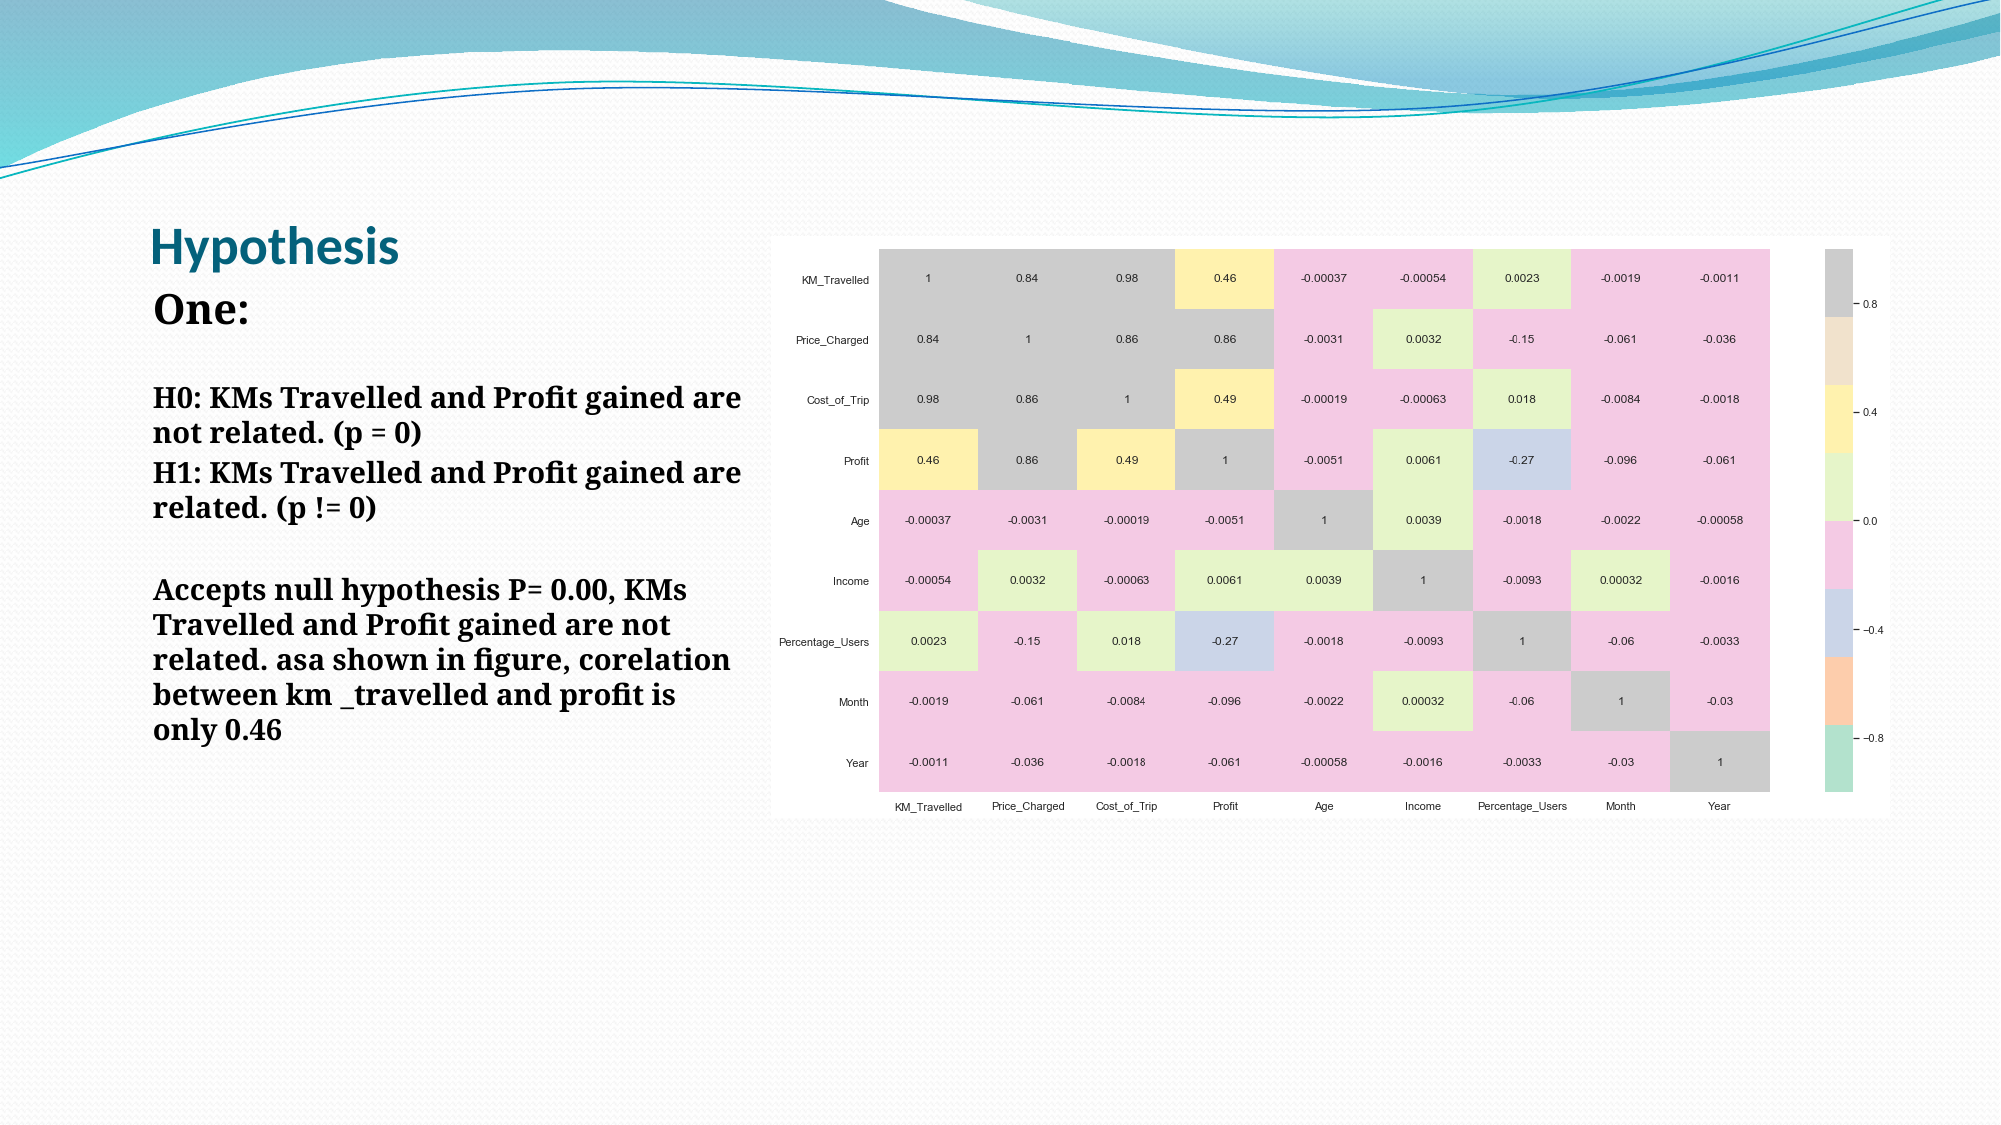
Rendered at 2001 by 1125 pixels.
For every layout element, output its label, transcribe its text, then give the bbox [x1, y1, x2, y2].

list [771, 236, 1890, 818]
title Hypothesis [150, 84, 750, 275]
list One: H0: KMs Travelled and Profit gained are not related. (p = 0) H1: KMs Travelled and Profit gained are related. (p != 0) Accepts null hypothesis P= 0.00, KMs Travelled and Profit gained are not related. asa shown in figure, corelation between km _travelled and profit is only 0.46 [150, 275, 750, 1025]
